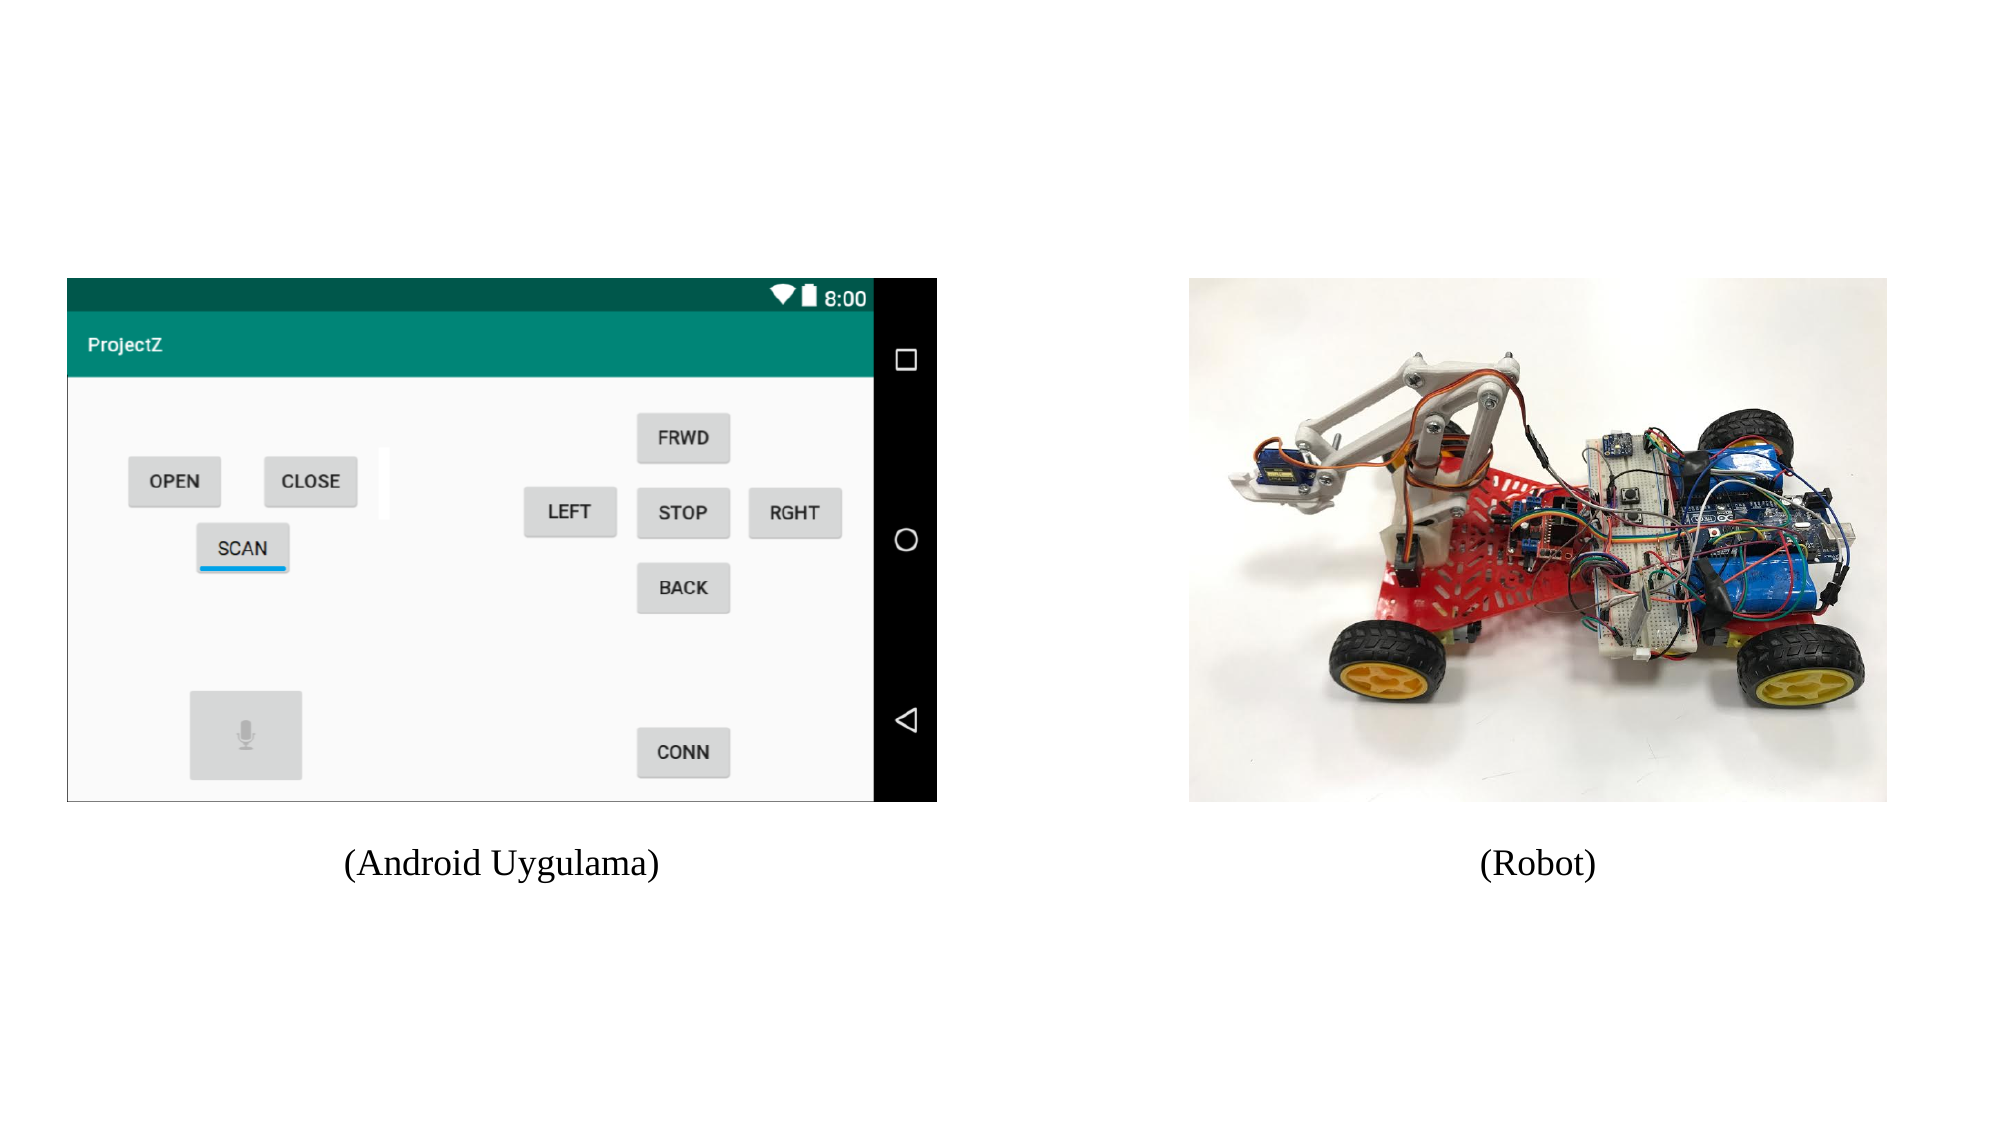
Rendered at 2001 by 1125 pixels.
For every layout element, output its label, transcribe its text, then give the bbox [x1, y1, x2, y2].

picture [1189, 278, 1887, 802]
picture [67, 278, 937, 802]
text_box (Robot) [1464, 830, 1612, 891]
text_box (Android Uygulama) [329, 830, 675, 891]
